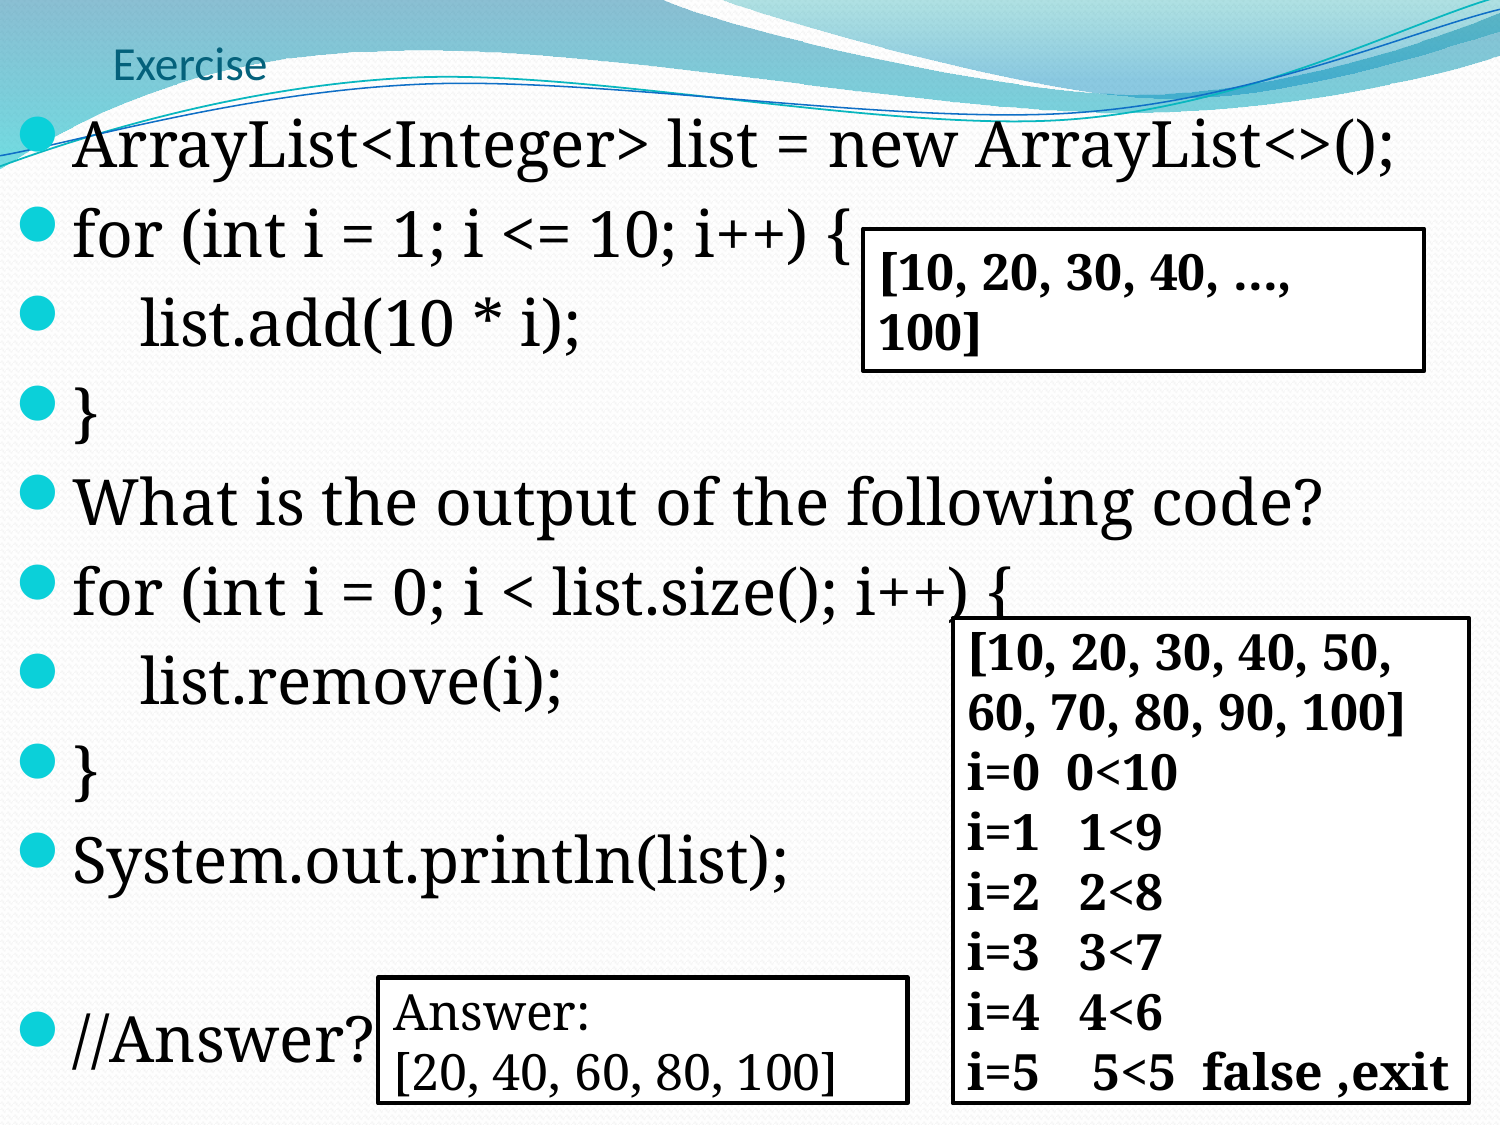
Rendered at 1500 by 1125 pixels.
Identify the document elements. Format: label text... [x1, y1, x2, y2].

text_box [10, 20, 30, 40, ..., 100] [861, 227, 1426, 373]
text_box [10, 20, 30, 40, 50, 60, 70, 80, 90, 100] i=0 0<10 i=1 1<9 i=2 2<8 i=3 3<7 i=4 4<6 i=5 5<5 false ,exit [951, 616, 1471, 1105]
title Exercise [112, 24, 1388, 90]
list ArrayList<Integer> list = new ArrayList<>(); for (int i = 1; i <= 10; i++) { list.add(10 * i); } What is the output of the following code? for (int i = 0; i < list.size(); i++) { list.remove(i); } System.out.println(list); //Answer? [0, 372, 1500, 1092]
list ArrayList<Integer> list = new ArrayList<>(); for (int i = 1; i <= 10; i++) { list.add(10 * i); } What is the output of the following code? for (int i = 0; i < list.size(); i++) { list.remove(i); } System.out.println(list); //Answer? [0, 96, 1500, 371]
text_box Answer: [20, 40, 60, 80, 100] [376, 975, 910, 1105]
